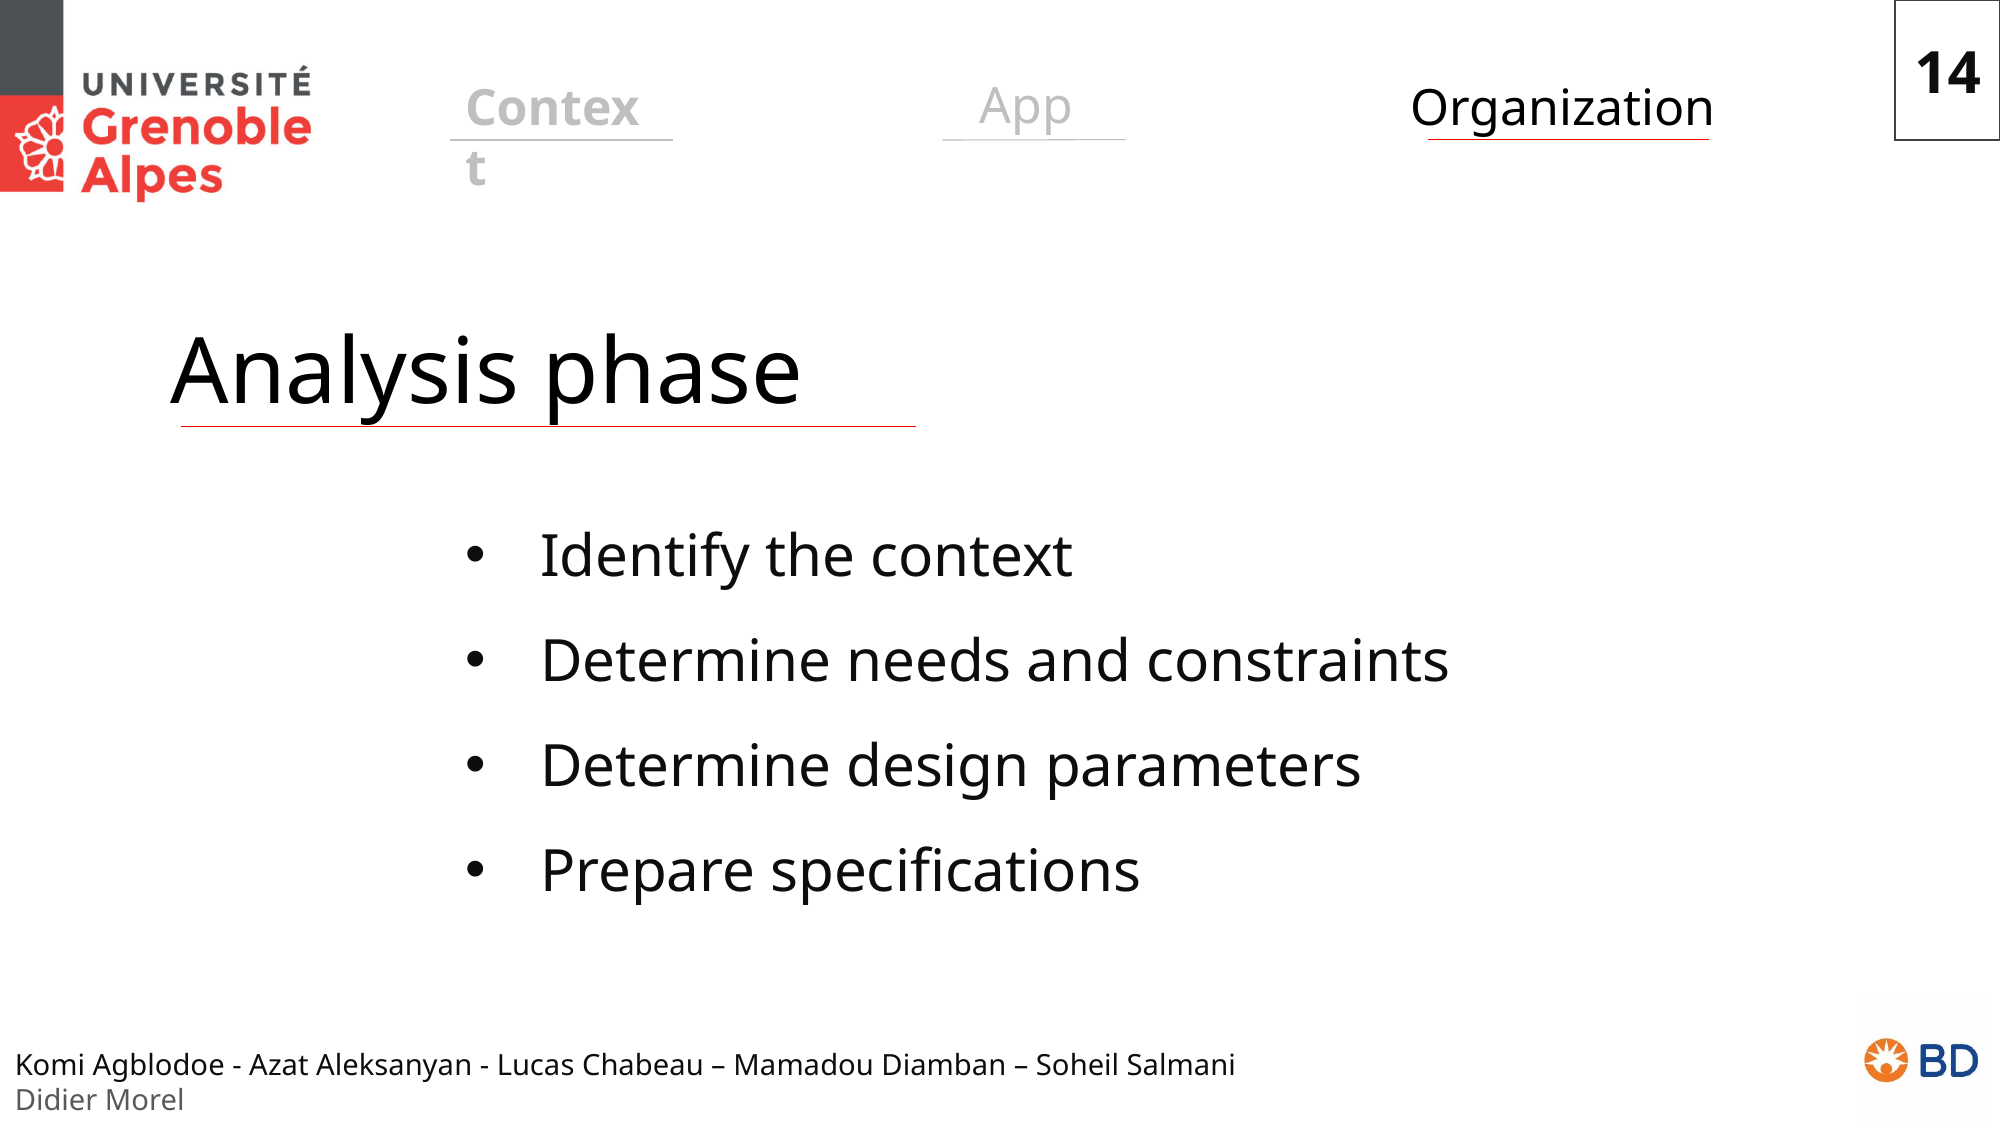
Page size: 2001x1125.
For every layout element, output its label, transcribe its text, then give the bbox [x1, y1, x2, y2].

picture [0, 0, 312, 203]
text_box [450, 66, 1746, 190]
text_box Identify the context Determine needs and constraints Determine design parameters Prepare specifications [450, 476, 1791, 911]
text_box 14 [1894, 0, 2000, 141]
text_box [155, 304, 970, 477]
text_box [0, 995, 2000, 1125]
